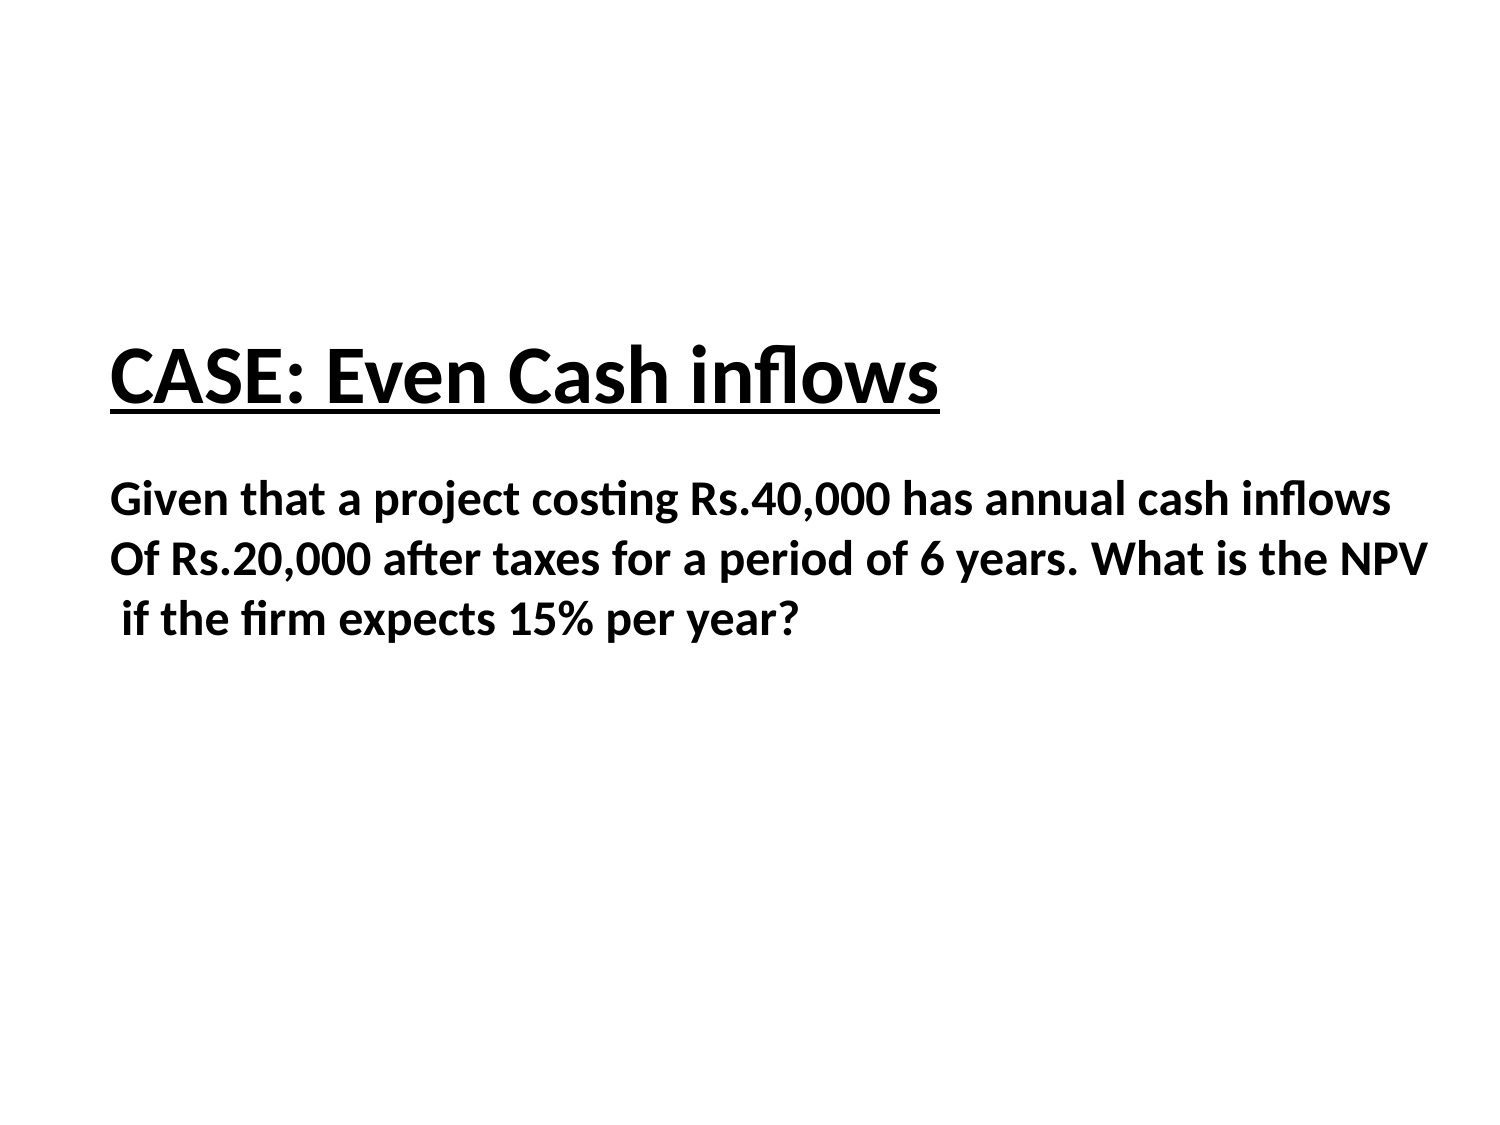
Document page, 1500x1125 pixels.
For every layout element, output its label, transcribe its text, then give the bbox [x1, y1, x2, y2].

text_box CASE: Even Cash inflows Given that a project costing Rs.40,000 has annual cash inflows Of Rs.20,000 after taxes for a period of 6 years. What is the NPV if the firm expects 15% per year? [95, 312, 1444, 773]
